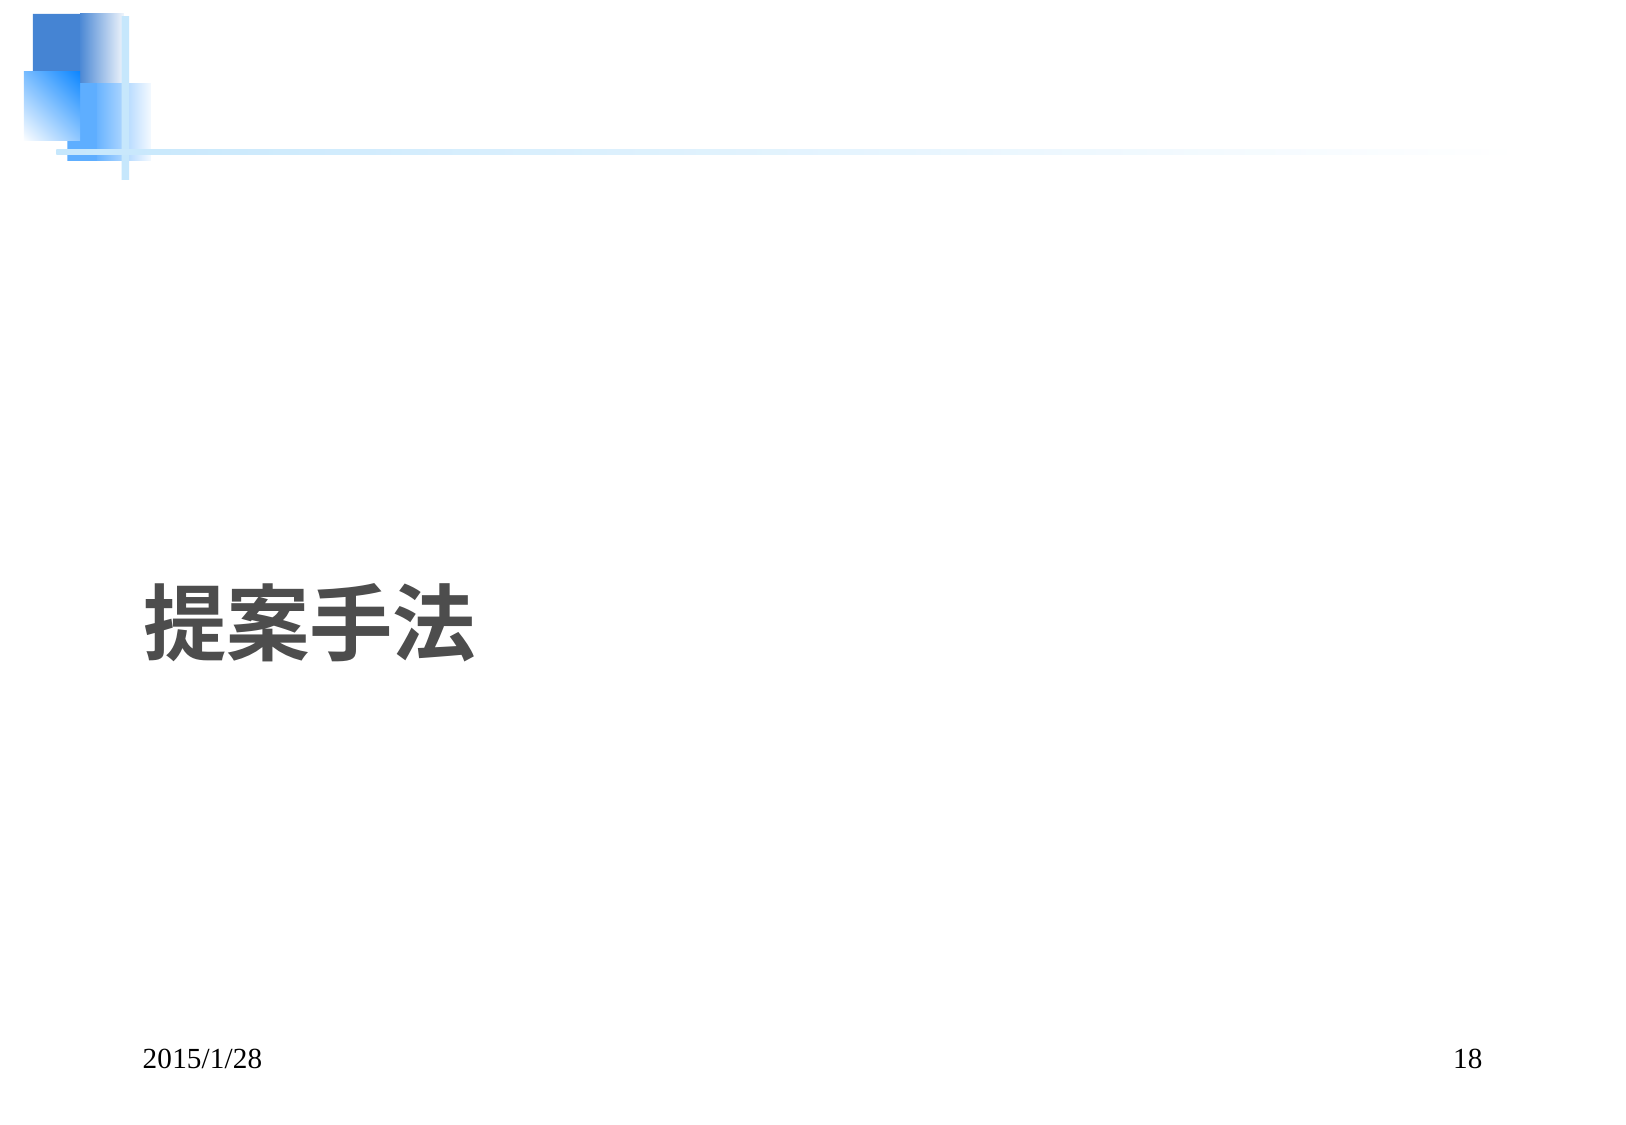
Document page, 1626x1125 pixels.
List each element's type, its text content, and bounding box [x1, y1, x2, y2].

slide_number 18 [1159, 1035, 1498, 1083]
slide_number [127, 1034, 467, 1083]
title 提案手法 [128, 563, 1510, 787]
